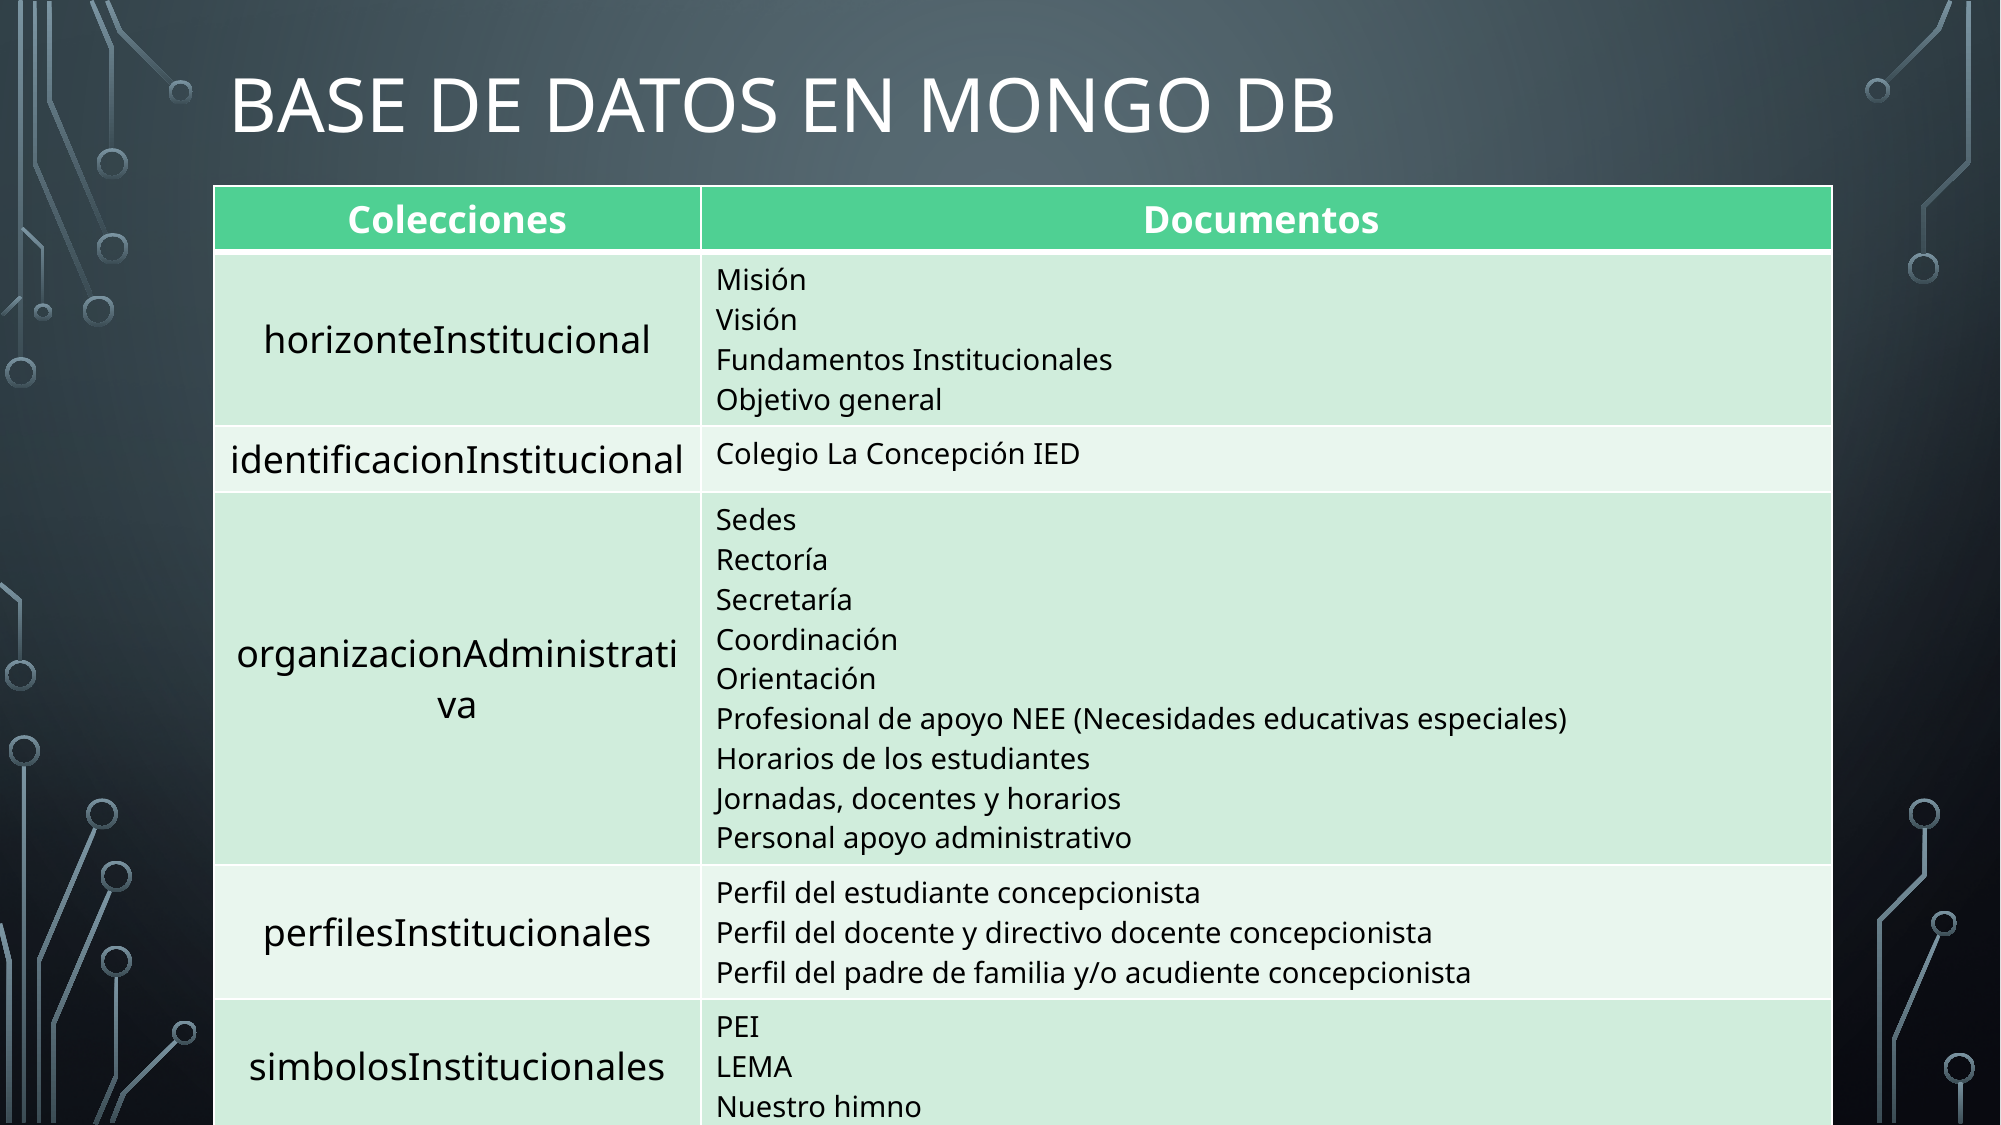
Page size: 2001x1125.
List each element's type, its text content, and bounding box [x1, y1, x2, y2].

table_header Colecciones [215, 187, 700, 249]
table_cell simbolosInstitucionales [215, 1000, 700, 1125]
table_cell Colegio La Concepción IED [702, 427, 1831, 491]
table_cell perfilesInstitucionales [215, 866, 700, 998]
table_cell organizacionAdministrativa [215, 493, 700, 864]
table_cell Sedes Rectoría Secretaría Coordinación Orientación Profesional de apoyo NEE (Necesidades educativas especiales) Horarios de los estudiantes Jornadas, docentes y horarios Personal apoyo administrativo [702, 493, 1831, 864]
table_cell identificacionInstitucional [215, 427, 700, 491]
table_cell Misión Visión Fundamentos Institucionales Objetivo general [702, 255, 1831, 425]
table_cell PEI LEMA Nuestro himno [702, 1000, 1831, 1125]
table_cell Perfil del estudiante concepcionista Perfil del docente y directivo docente concepcionista Perfil del padre de familia y/o acudiente concepcionista [702, 866, 1831, 998]
title Base de datos En mongo dB [213, 0, 1832, 185]
table_header Documentos [702, 187, 1831, 249]
table_cell horizonteInstitucional [215, 255, 700, 425]
